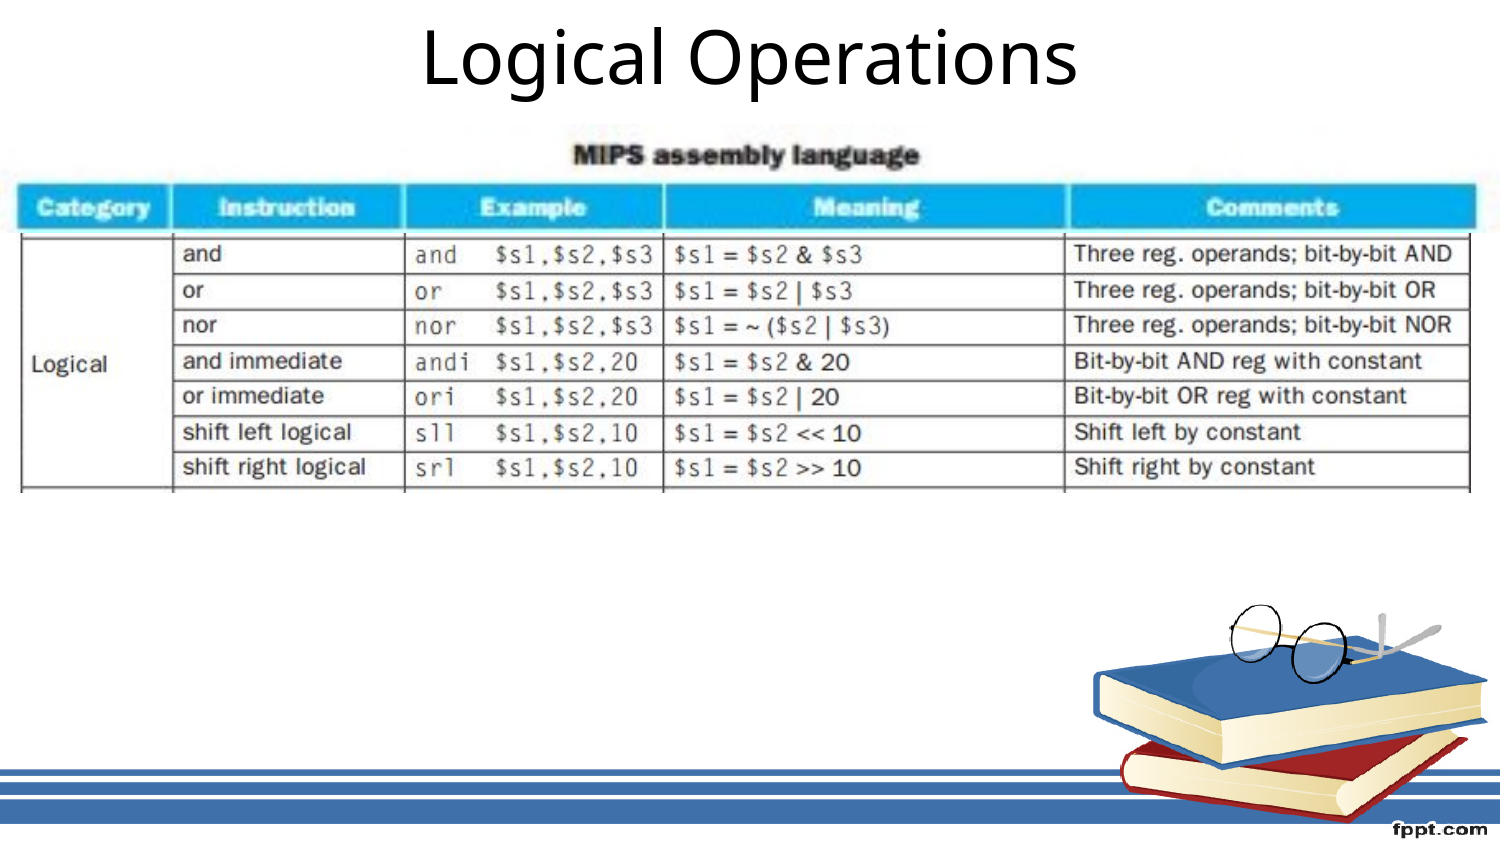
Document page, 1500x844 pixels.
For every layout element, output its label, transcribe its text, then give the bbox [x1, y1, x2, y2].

title Logical Operations [75, 8, 1425, 102]
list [16, 241, 1471, 493]
picture [0, 0, 1500, 844]
